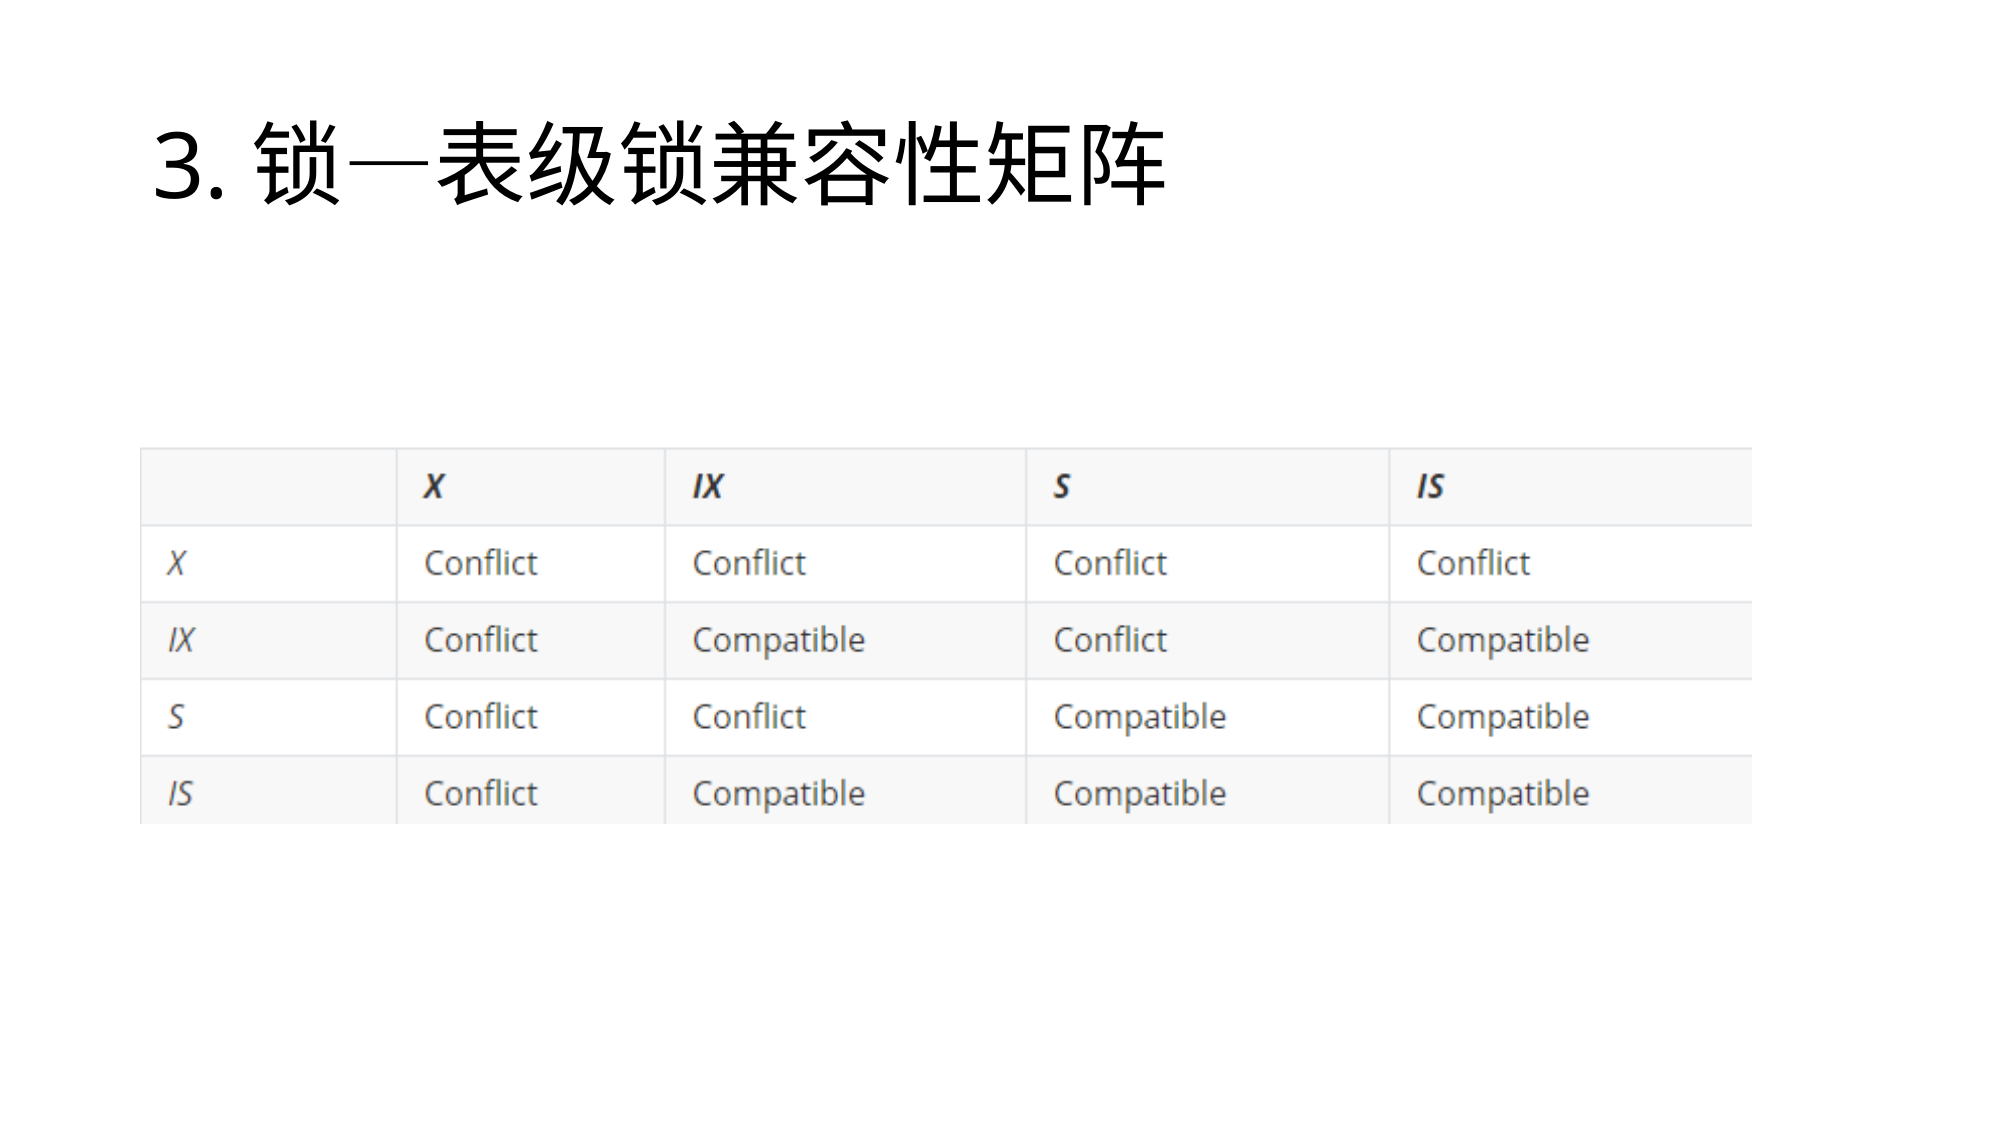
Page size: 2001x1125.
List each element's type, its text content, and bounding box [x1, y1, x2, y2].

title 3.锁—表级锁兼容性矩阵 [137, 59, 1863, 278]
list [140, 446, 1752, 825]
